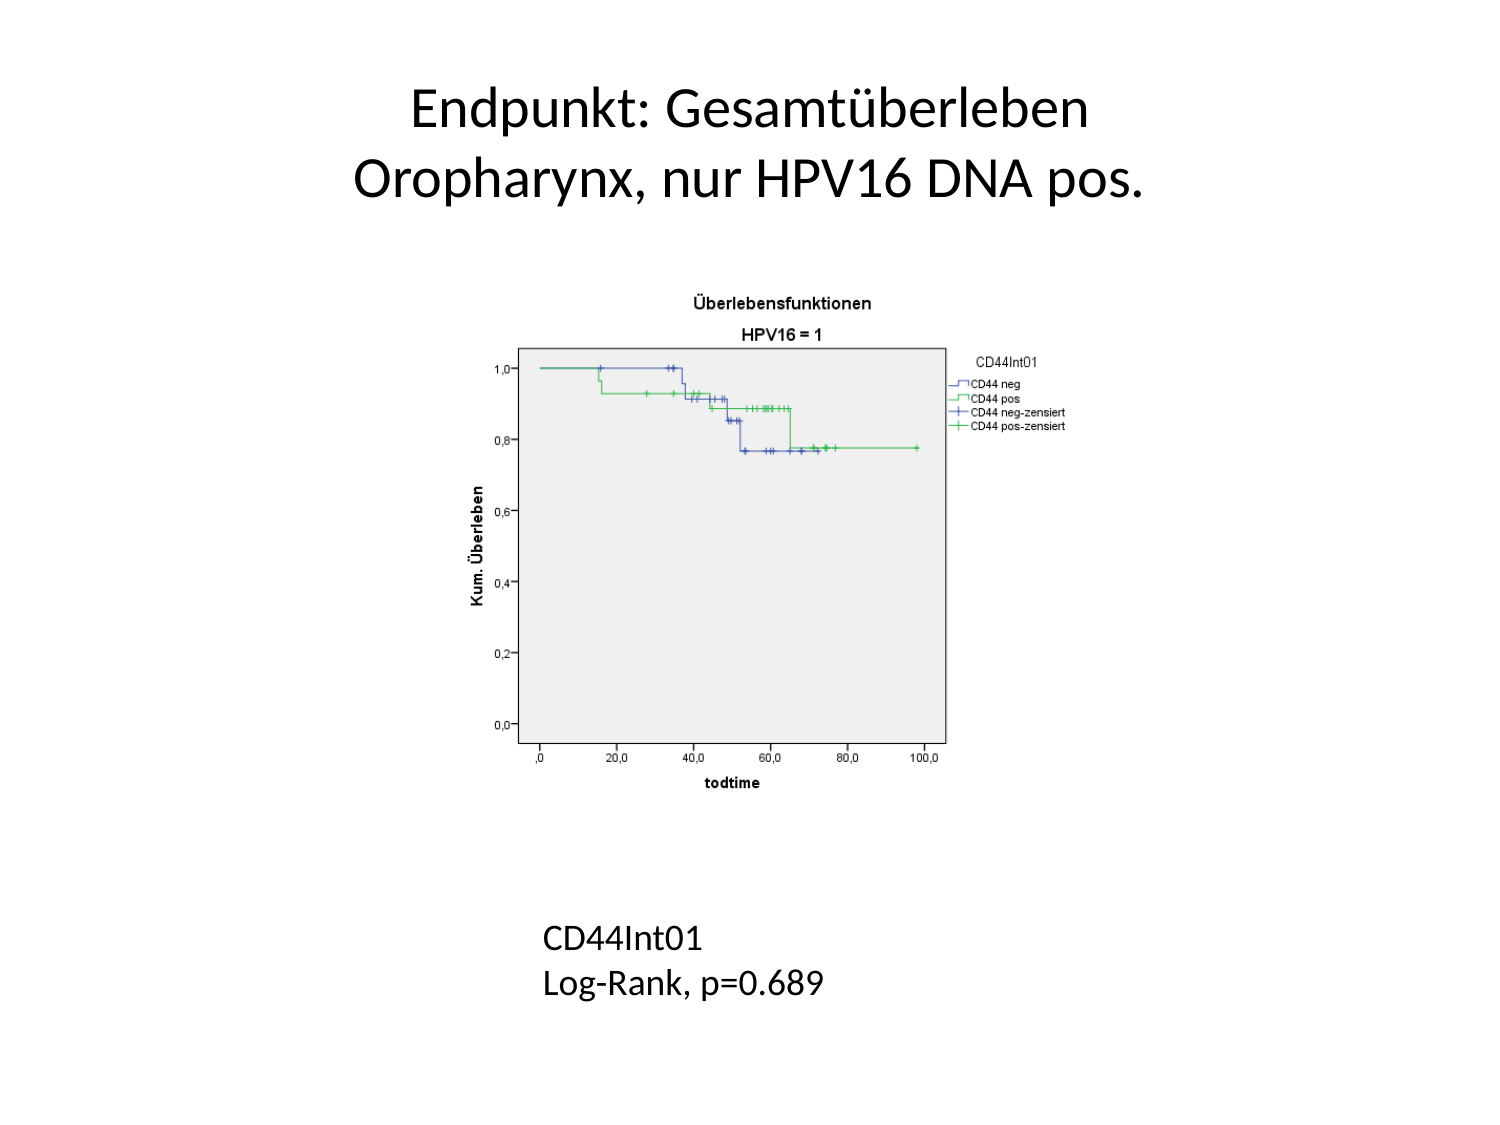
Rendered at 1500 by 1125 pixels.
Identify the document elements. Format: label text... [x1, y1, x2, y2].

text_box CD44Int01 Log-Rank, p=0.689 [528, 905, 1184, 1010]
picture [453, 280, 1111, 806]
text_box Endpunkt: Gesamtüberleben Oropharynx, nur HPV16 DNA pos. [74, 45, 1425, 233]
